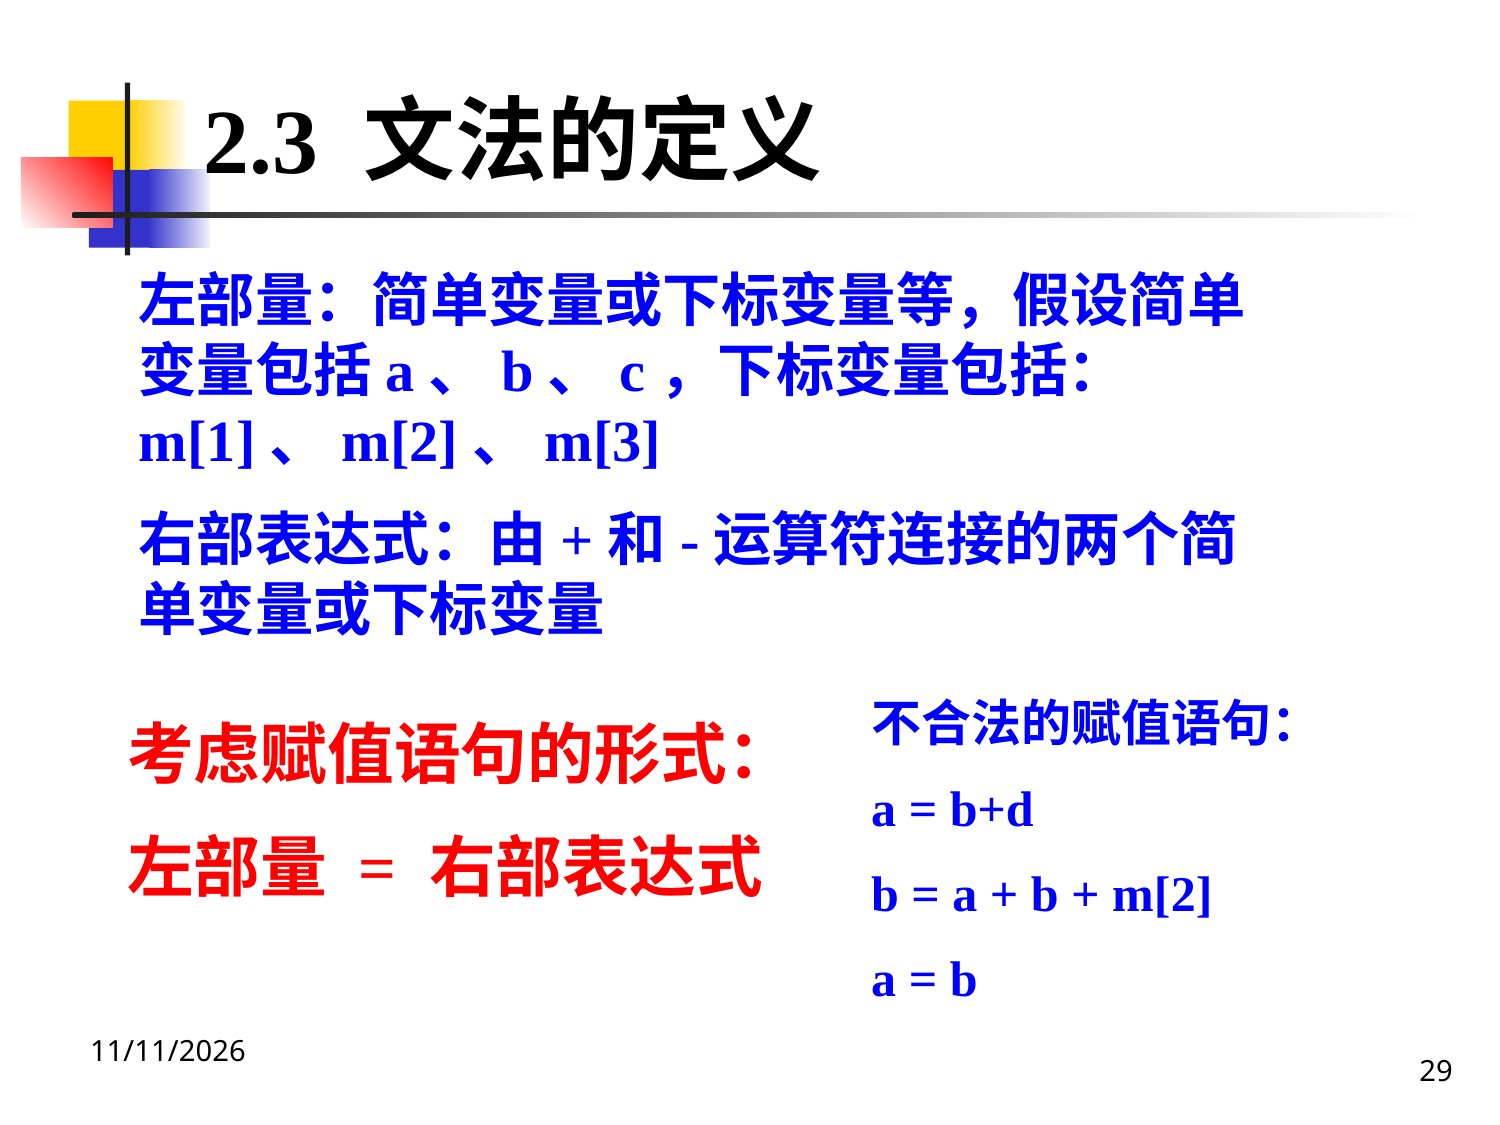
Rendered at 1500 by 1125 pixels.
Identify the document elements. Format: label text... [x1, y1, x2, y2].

title 2.3 文法的定义 [188, 77, 913, 197]
text_box 不合法的赋值语句： a = b+d b = a + b + m[2] a = b [856, 684, 1400, 1015]
text_box 左部量：简单变量或下标变量等，假设简单变量包括a、b、c，下标变量包括：m[1]、m[2]、m[3] 右部表达式：由+和-运算符连接的两个简单变量或下标变量 [123, 255, 1294, 650]
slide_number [75, 1024, 425, 1103]
slide_number 29 [1155, 1024, 1468, 1100]
text_box 考虑赋值语句的形式： 左部量 = 右部表达式 [112, 704, 821, 913]
